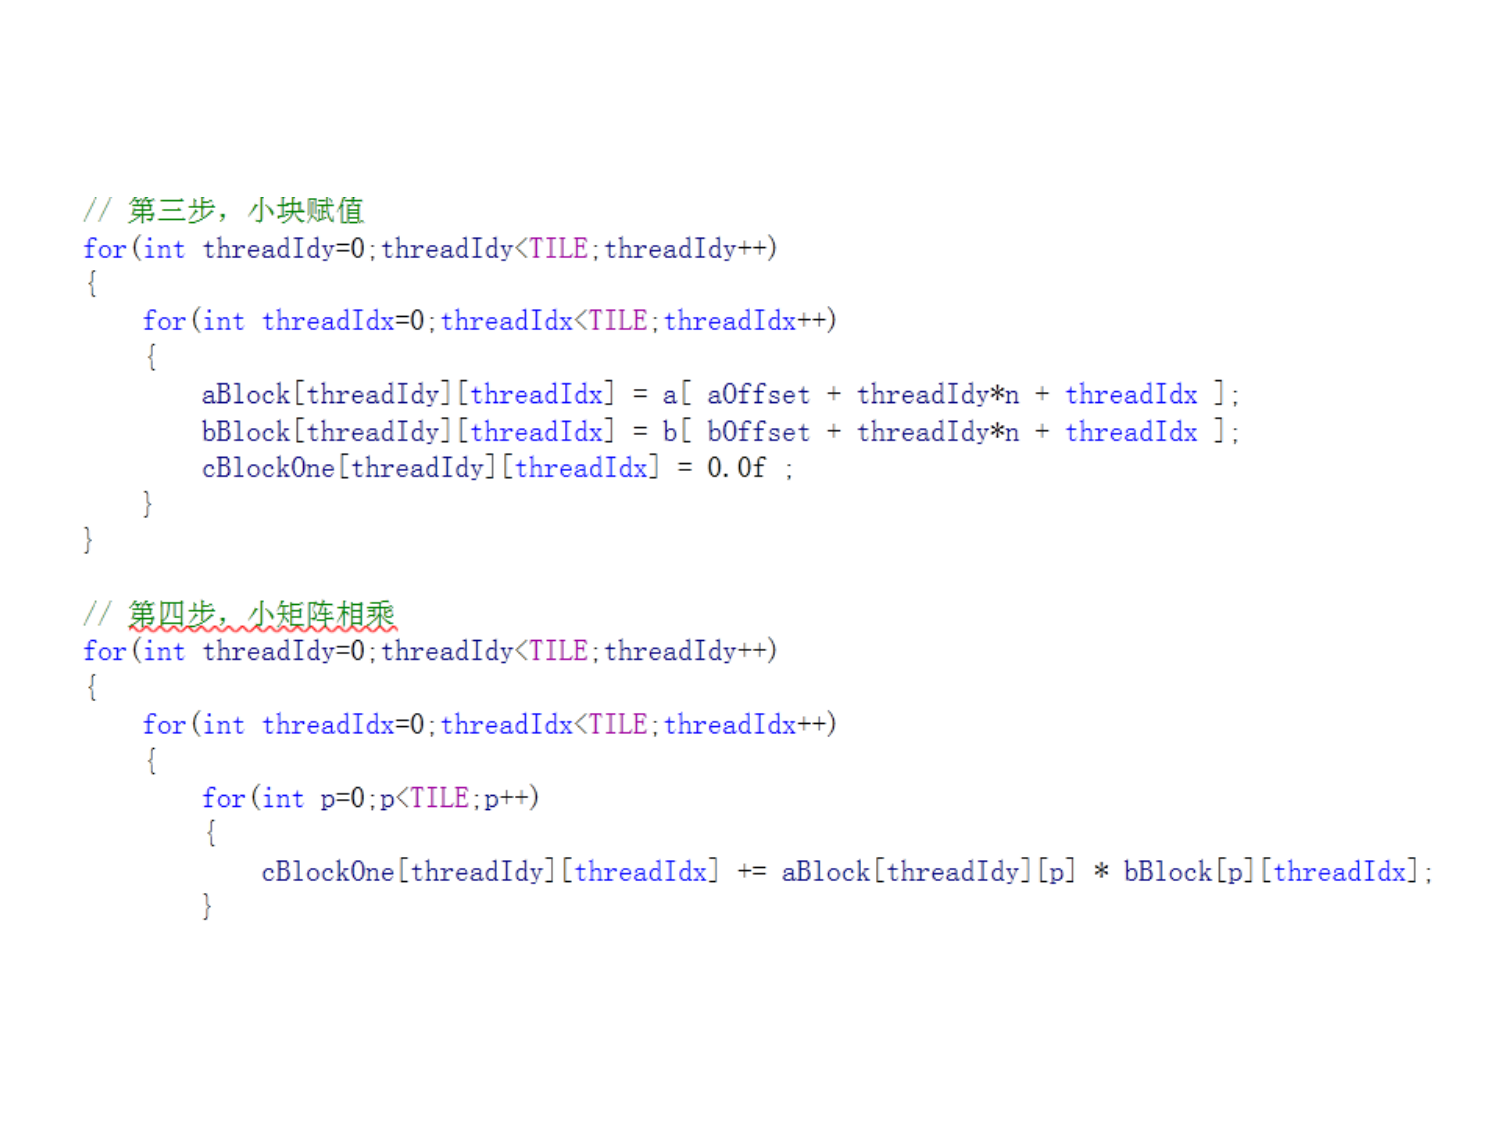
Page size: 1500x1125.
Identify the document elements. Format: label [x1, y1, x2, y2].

picture [66, 197, 1434, 928]
